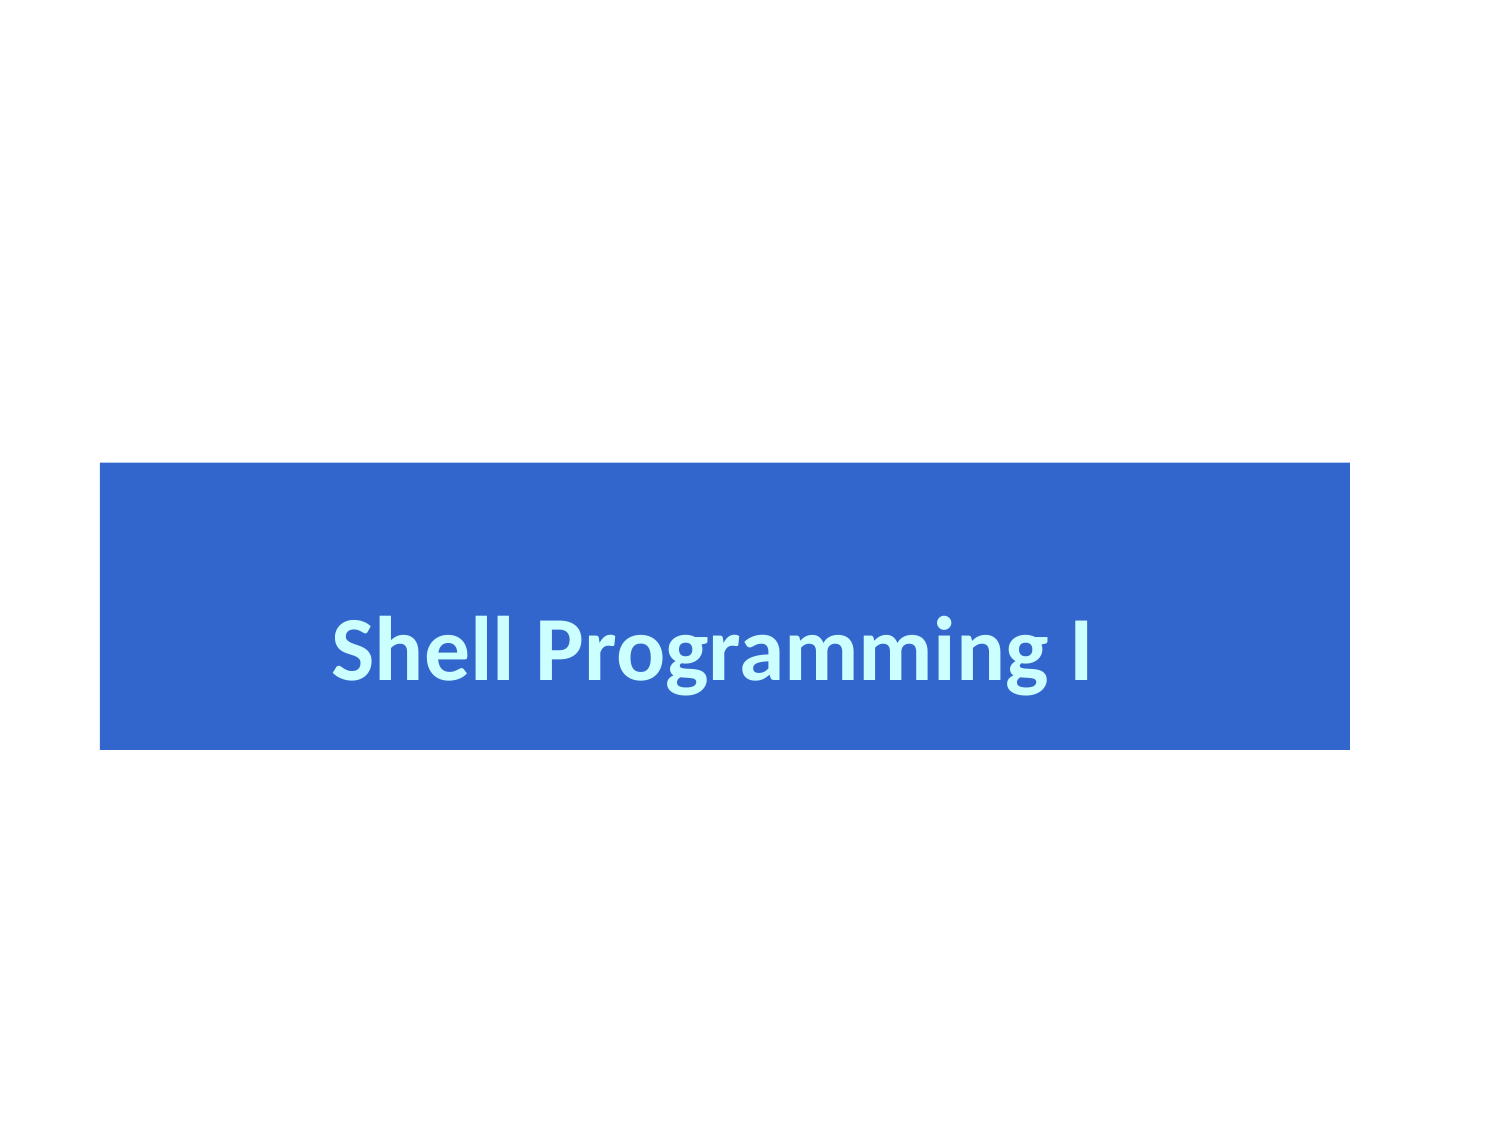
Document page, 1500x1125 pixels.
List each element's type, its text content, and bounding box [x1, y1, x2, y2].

subtitle Shell Programming I [99, 462, 1350, 750]
